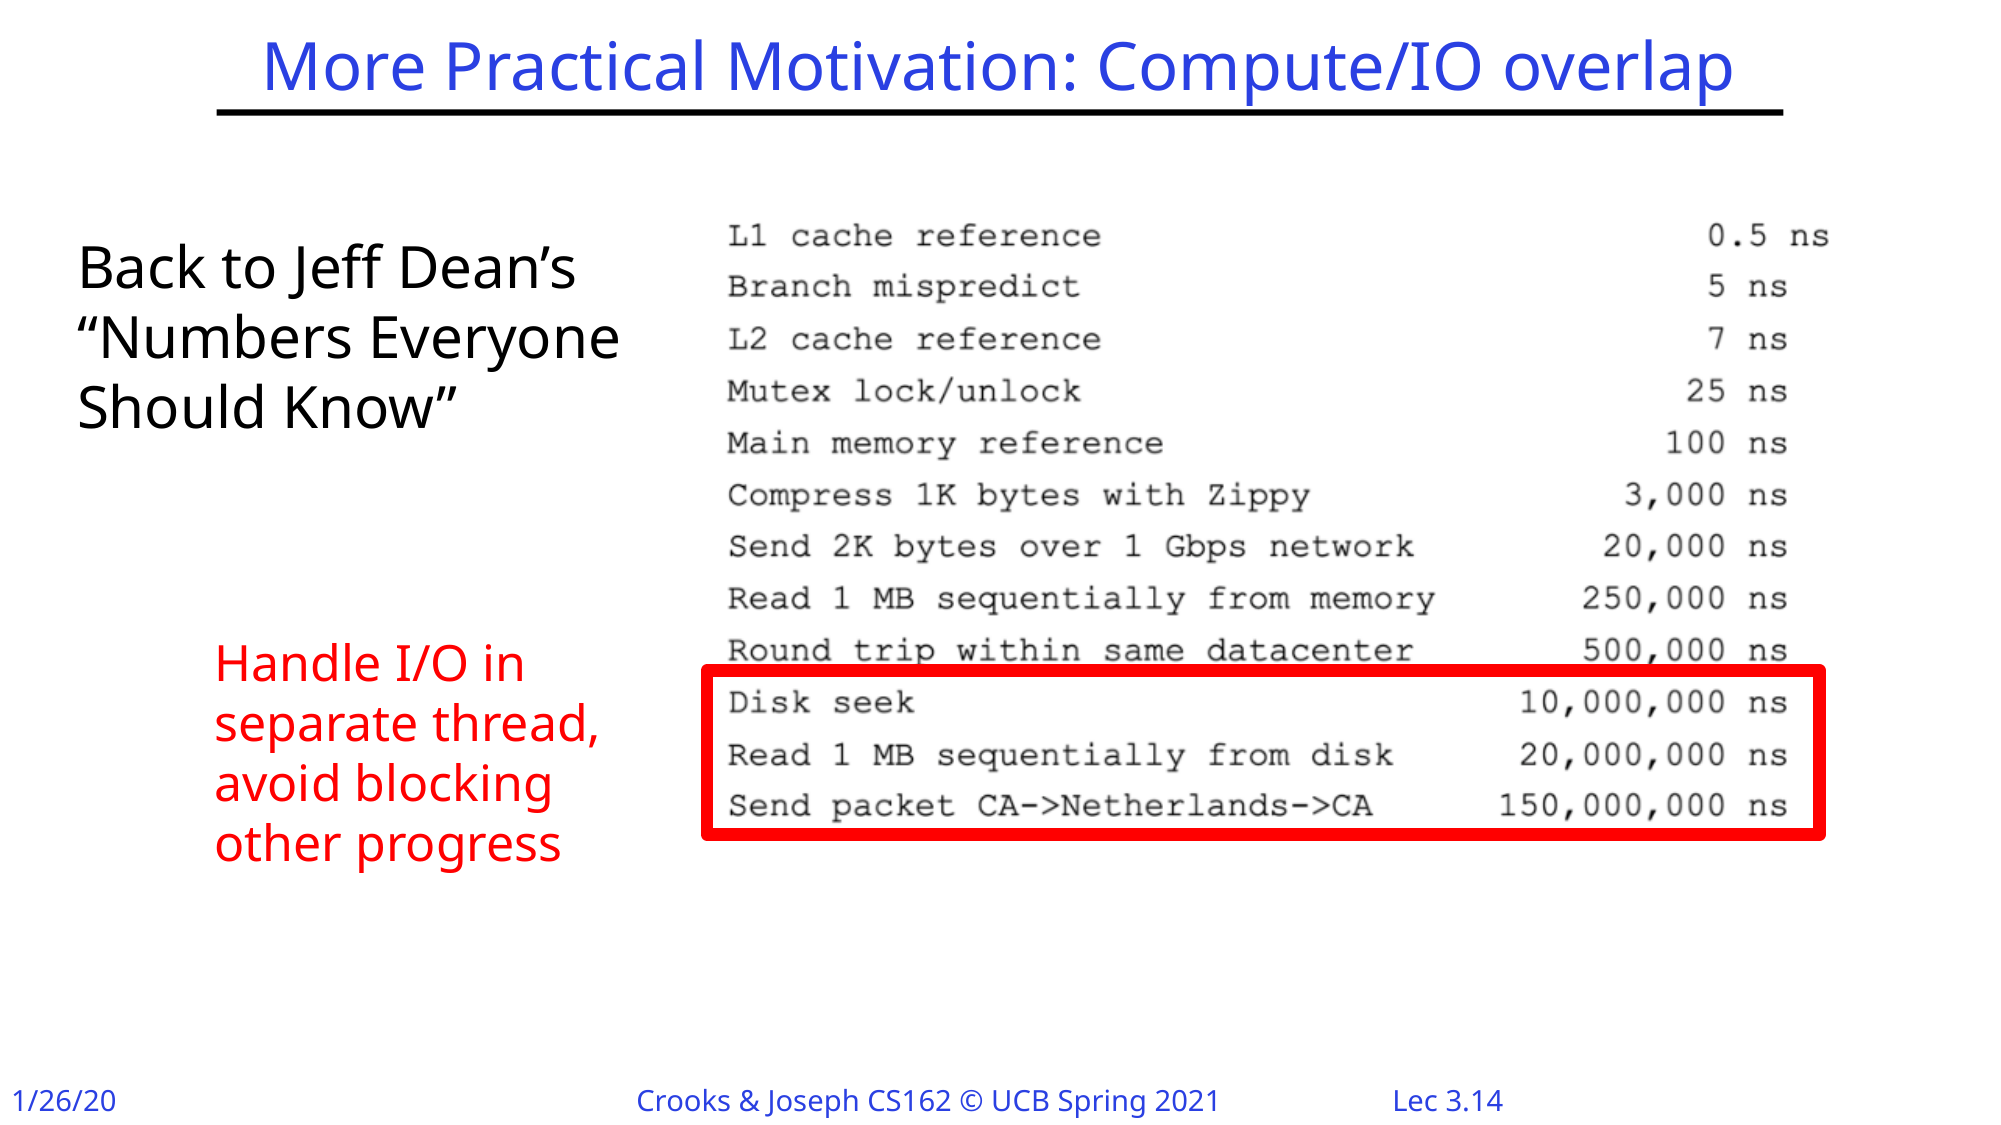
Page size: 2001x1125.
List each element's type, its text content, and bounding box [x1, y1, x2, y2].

title More Practical Motivation: Compute/IO overlap [216, 24, 1784, 113]
text_box Handle I/O in separate thread, avoid blocking other progress [199, 623, 662, 879]
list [692, 165, 1885, 856]
text_box Back to Jeff Dean’s “Numbers Everyone Should Know” [62, 222, 663, 448]
